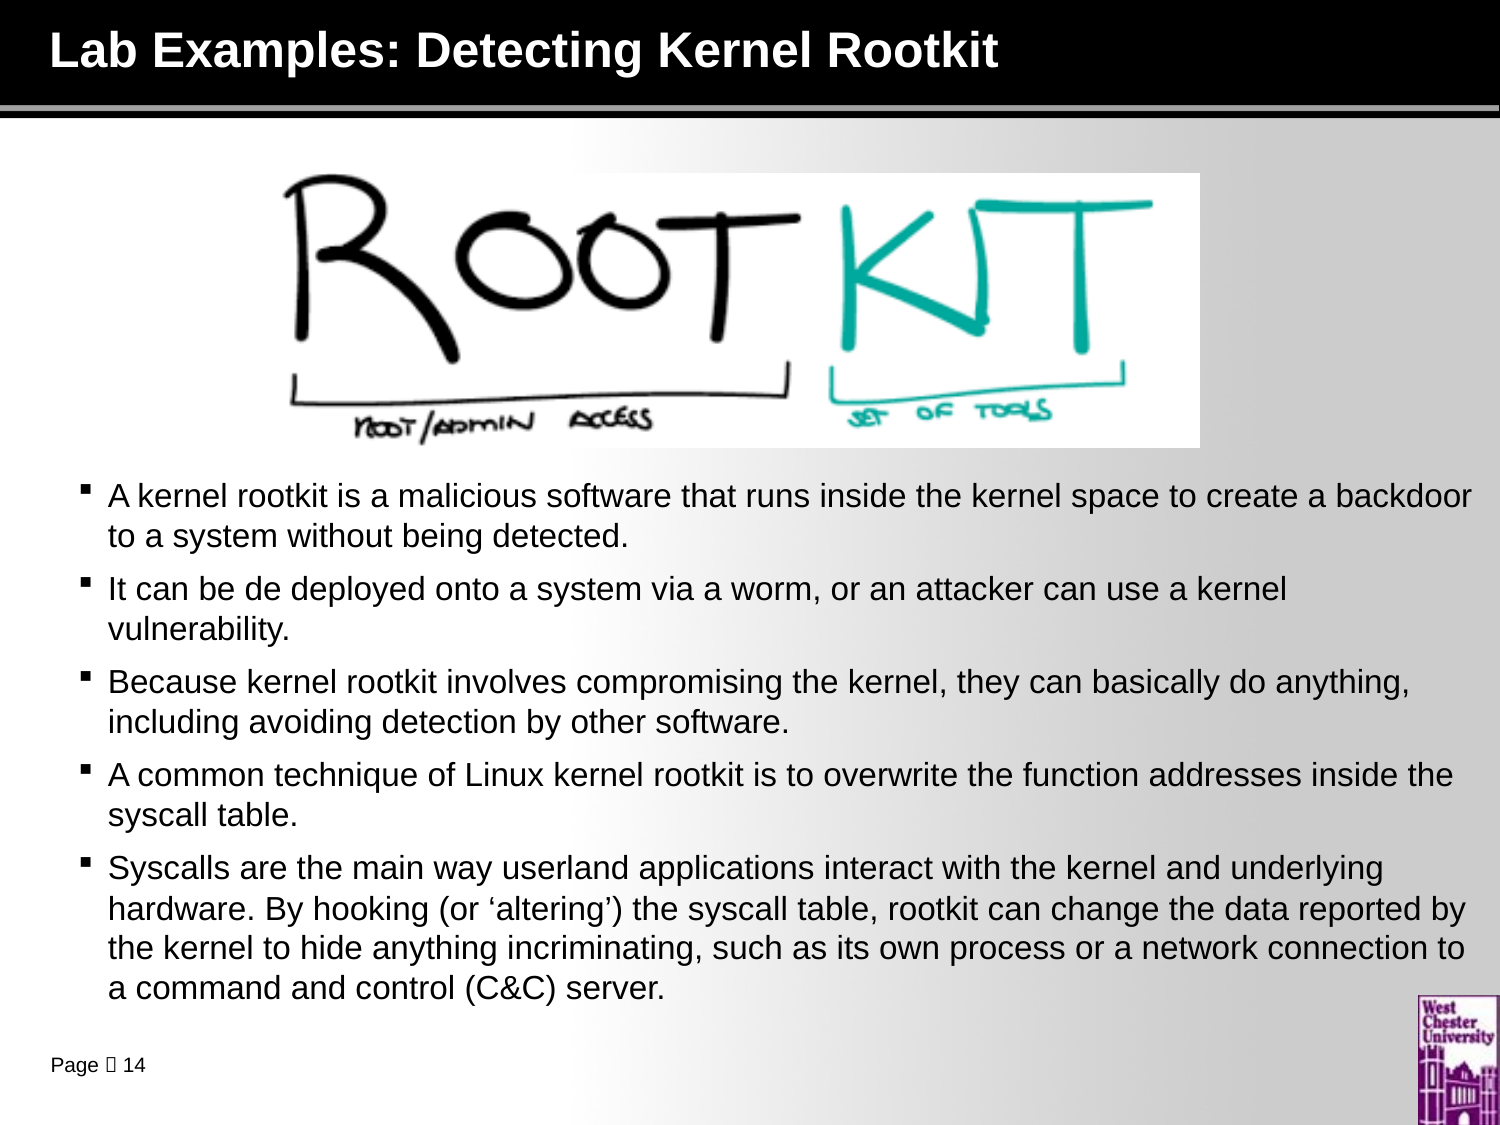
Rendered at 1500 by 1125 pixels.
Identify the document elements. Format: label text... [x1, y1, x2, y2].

list A kernel rootkit is a malicious software that runs inside the kernel space to create a backdoor to a system without being detected. It can be de deployed onto a system via a worm, or an attacker can use a kernel vulnerability. Because kernel rootkit involves compromising the kernel, they can basically do anything, including avoiding detection by other software. A common technique of Linux kernel rootkit is to overwrite the function addresses inside the syscall table. Syscalls are the main way userland applications interact with the kernel and underlying hardware. By hooking (or ‘altering’) the syscall table, rootkit can change the data reported by the kernel to hide anything incriminating, such as its own process or a network connection to a command and control (C&C) server. [78, 473, 1477, 1125]
title Lab Examples: Detecting Kernel Rootkit [49, 16, 1447, 123]
picture [0, 0, 1500, 1125]
